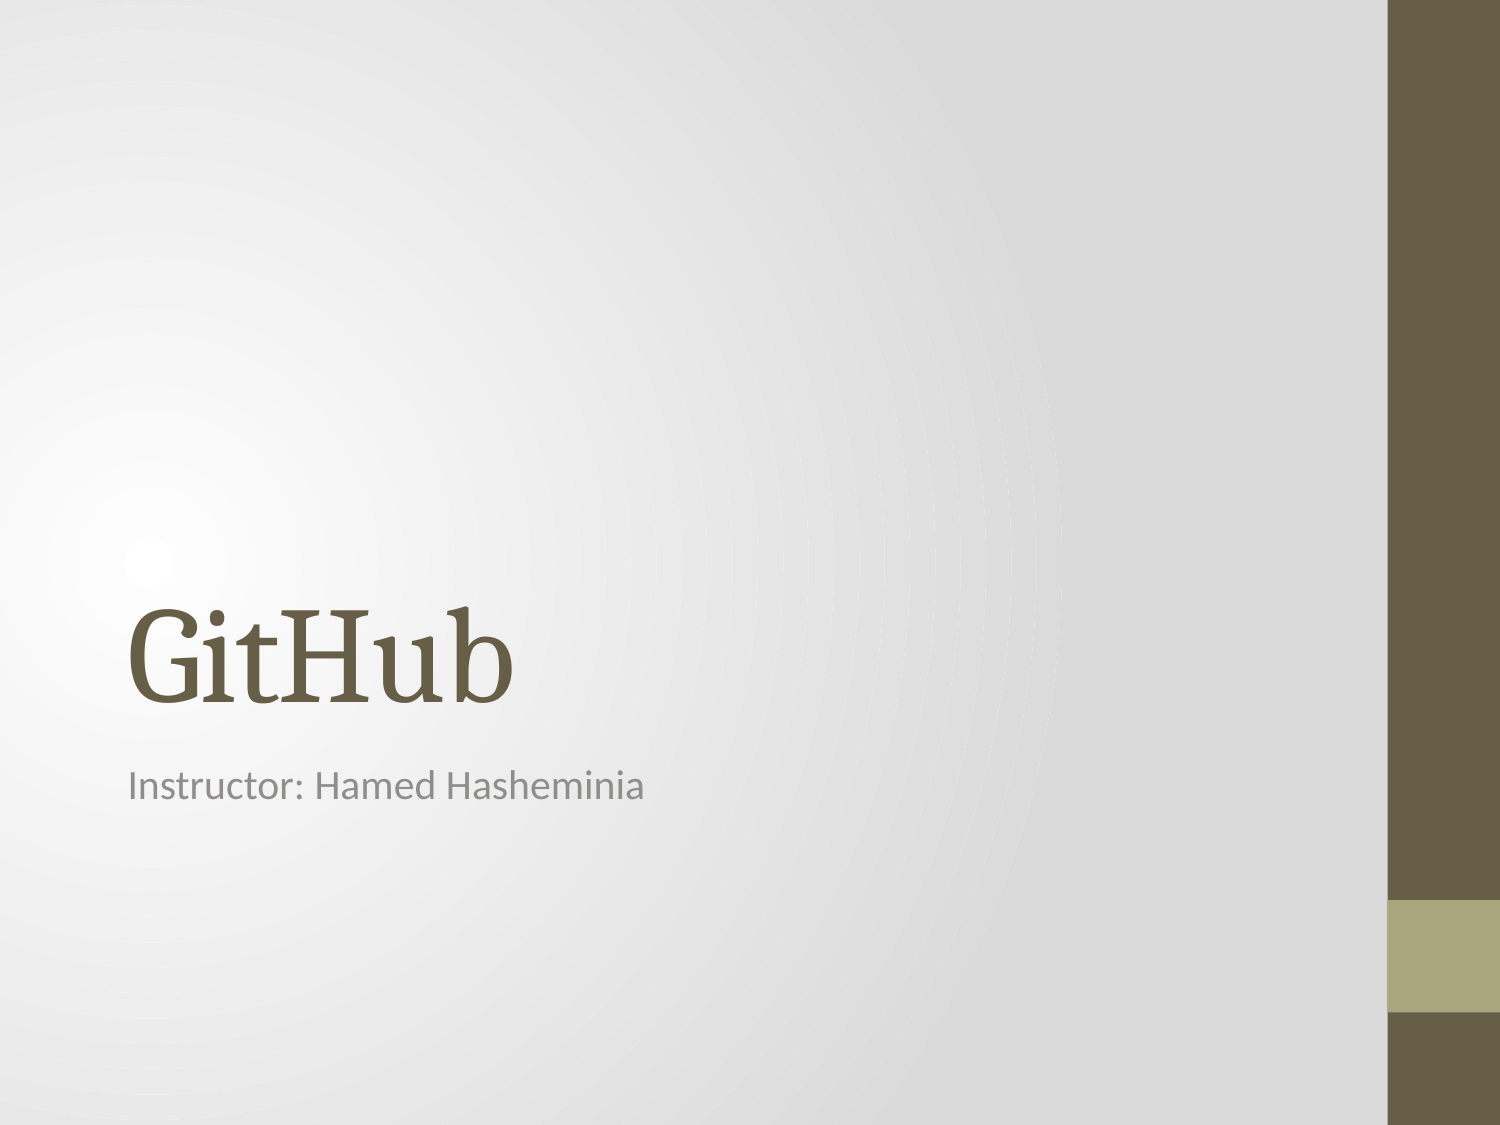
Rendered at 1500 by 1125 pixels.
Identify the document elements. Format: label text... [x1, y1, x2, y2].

title GitHub [112, 312, 1350, 738]
subtitle Instructor: Hamed Hasheminia [112, 750, 1173, 925]
